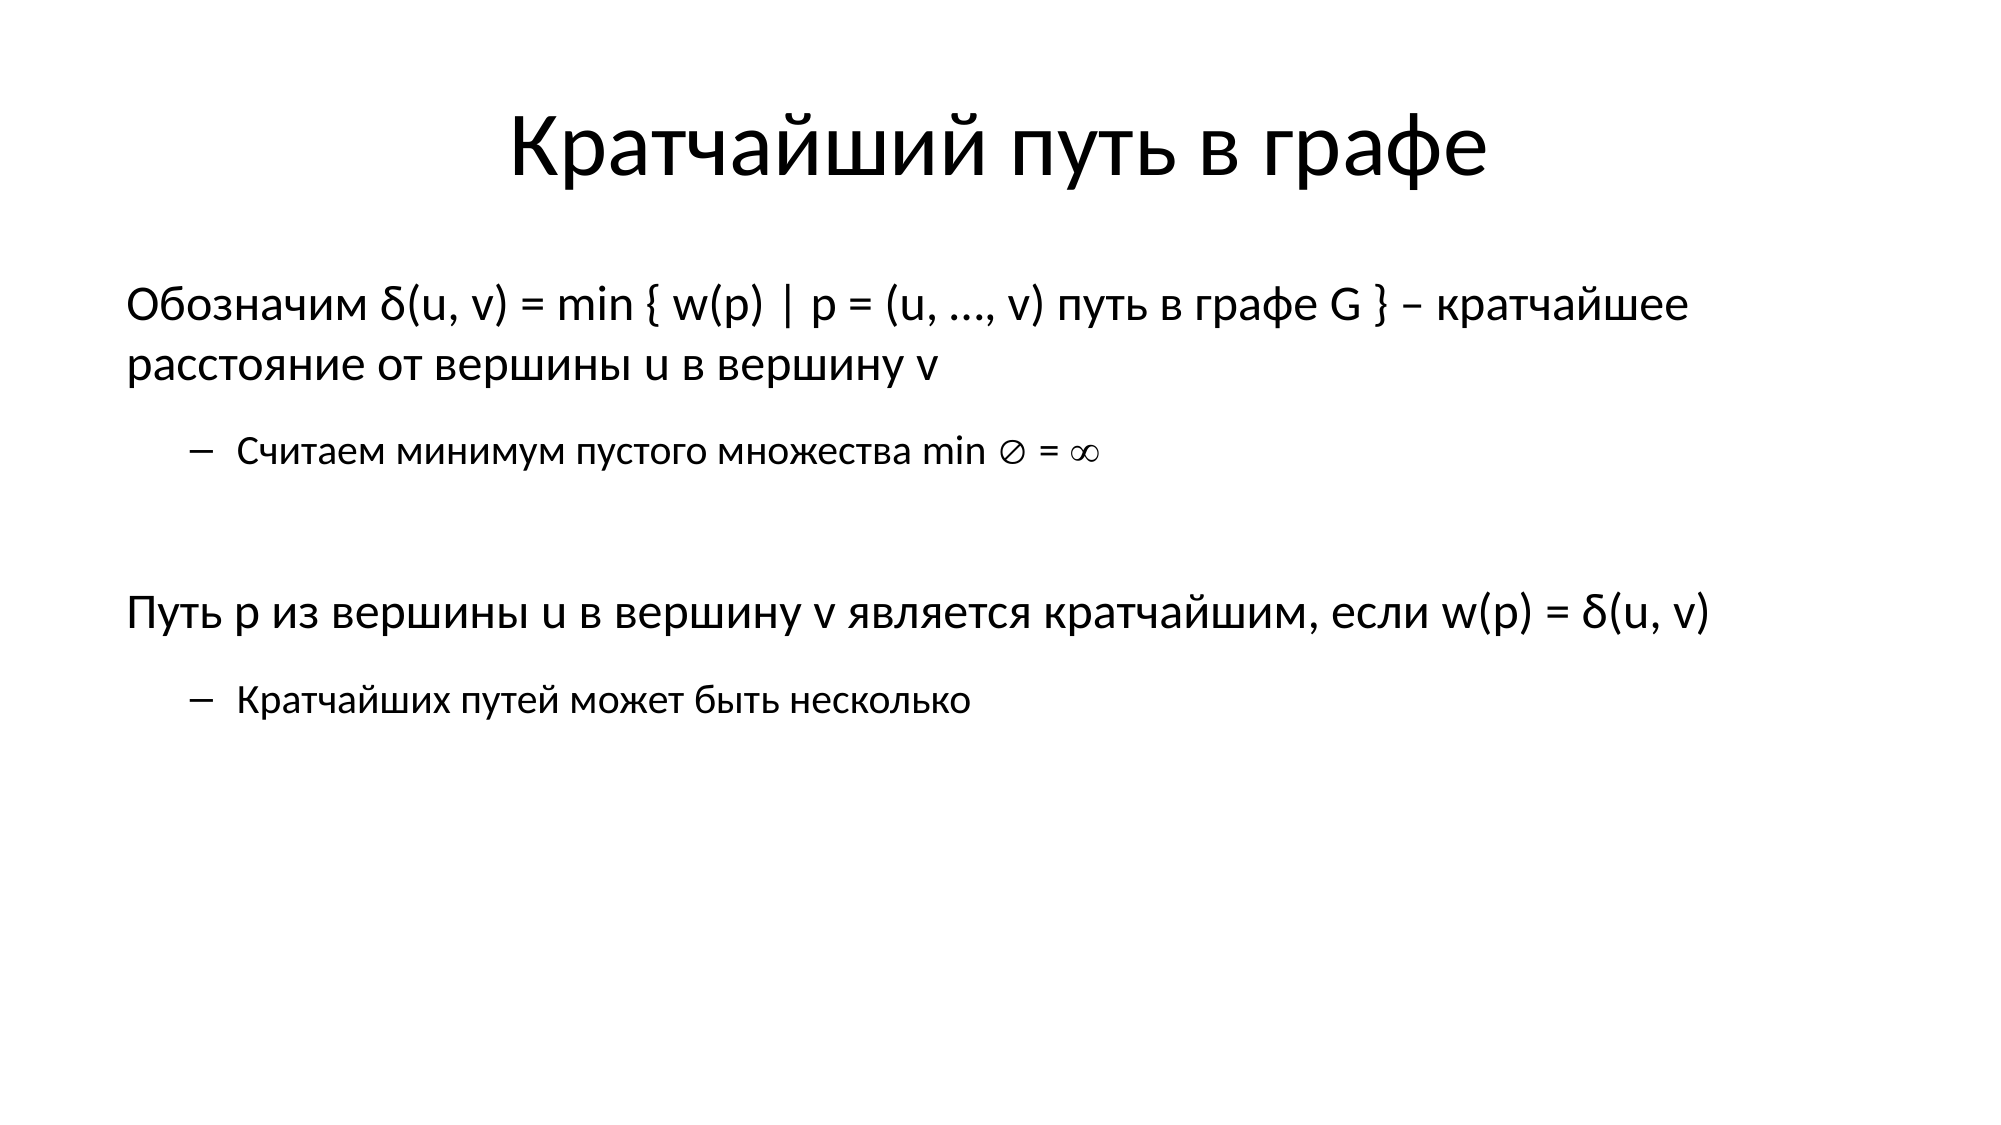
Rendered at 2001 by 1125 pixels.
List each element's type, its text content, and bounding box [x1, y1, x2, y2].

list Обозначим δ(u, v) = min { w(p) | p = (u, …, v) путь в графе G } – кратчайшее расстояние от вершины u в вершину v Считаем минимум пустого множества min  =  Путь p из вершины u в вершину v является кратчайшим, если w(p) = δ(u, v) Кратчайших путей может быть несколько [99, 262, 1900, 1005]
title Кратчайший путь в графе [99, 45, 1900, 233]
